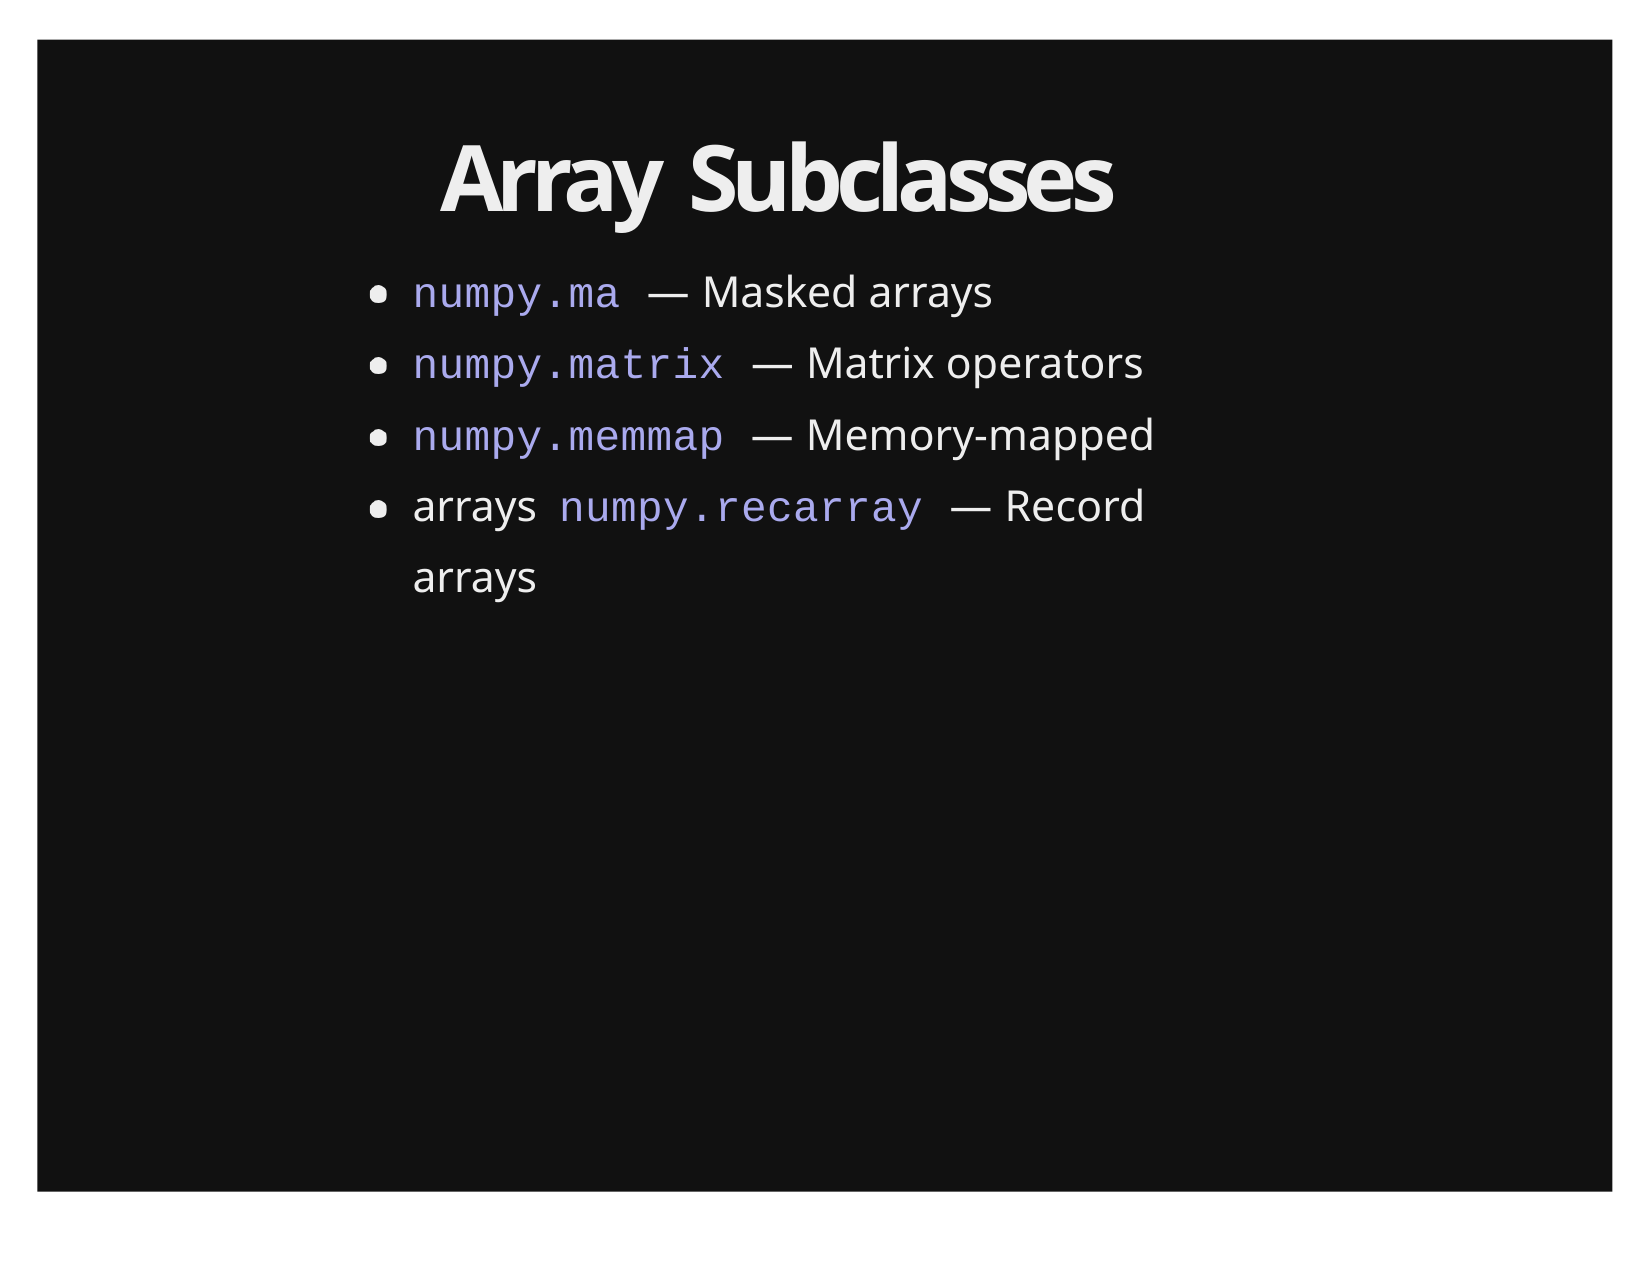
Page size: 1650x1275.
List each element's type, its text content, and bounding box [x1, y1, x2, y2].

title Array Subclasses numpy.ma — Masked arrays numpy.matrix — Matrix operators numpy.memmap — Memory-mapped arrays numpy.recarray — Record arrays [367, 117, 1283, 602]
